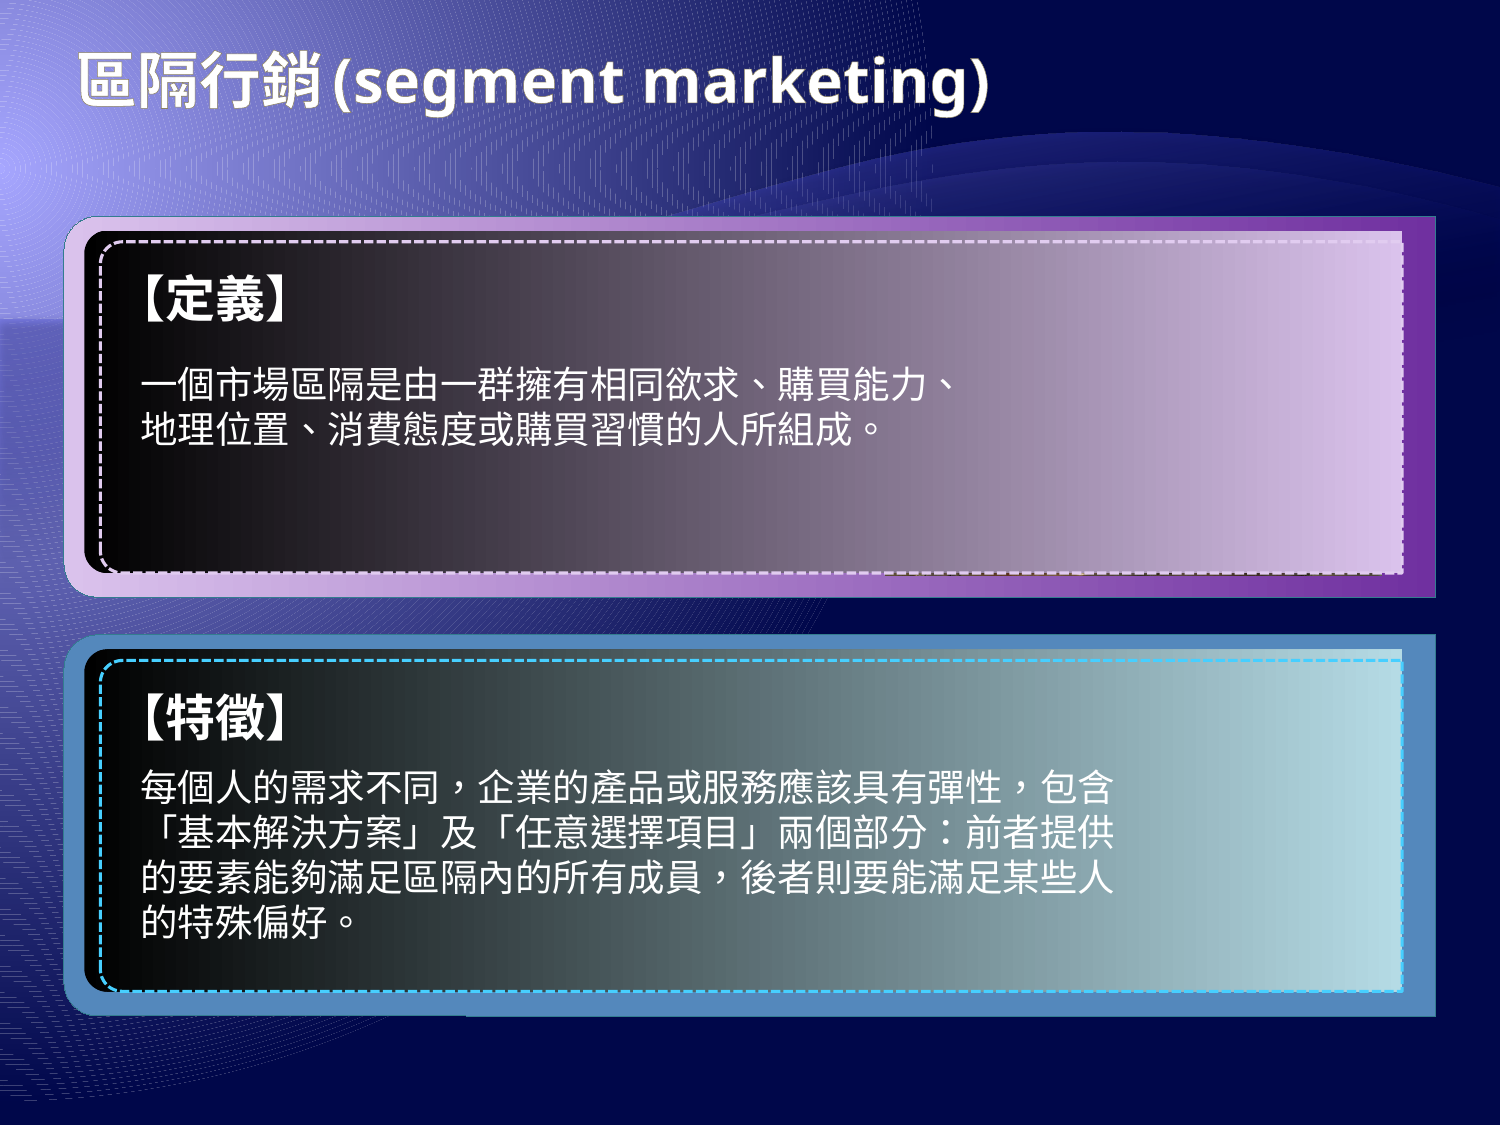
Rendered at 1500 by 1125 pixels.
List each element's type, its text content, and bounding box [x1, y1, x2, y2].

title 區隔行銷(segment marketing) [75, 39, 1425, 192]
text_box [63, 634, 1437, 1017]
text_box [63, 215, 1437, 598]
